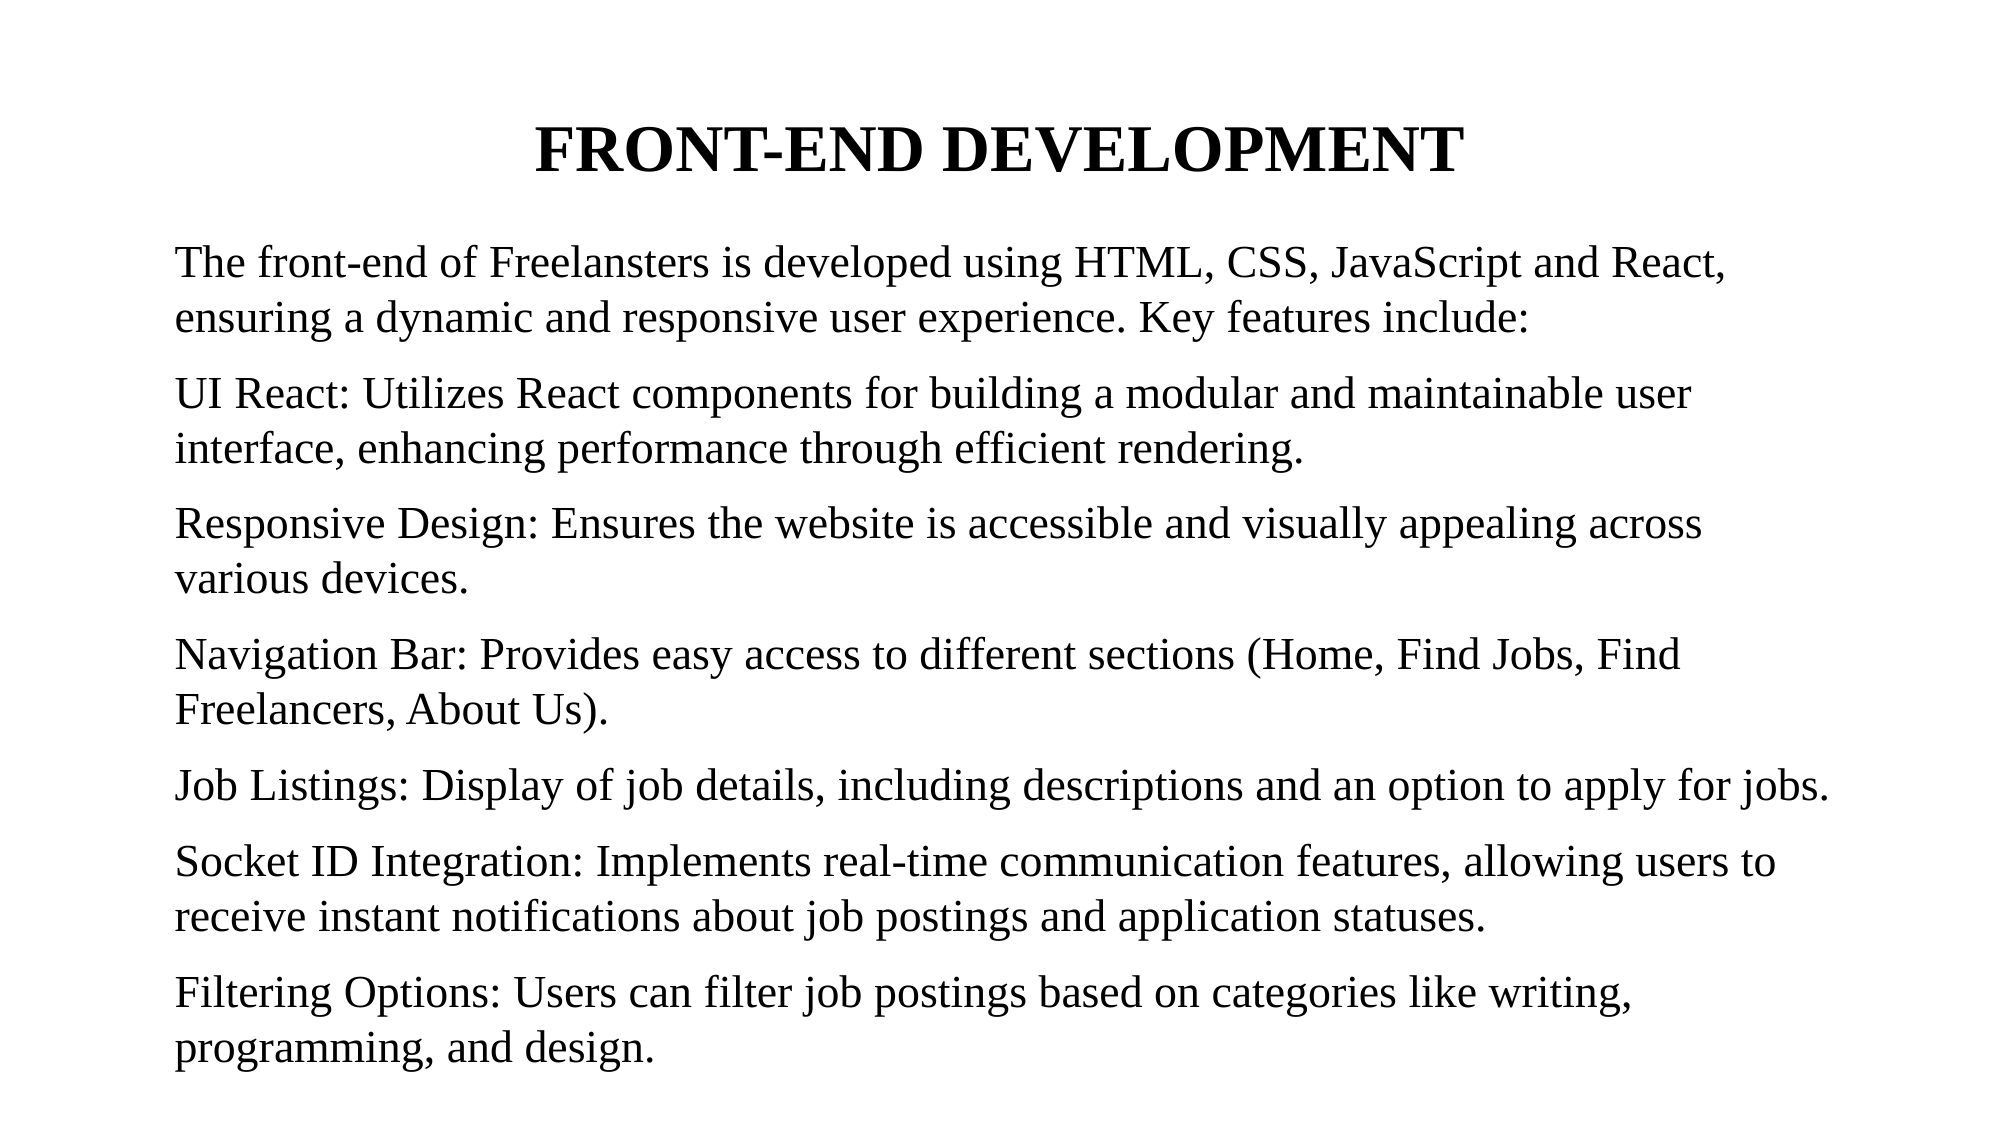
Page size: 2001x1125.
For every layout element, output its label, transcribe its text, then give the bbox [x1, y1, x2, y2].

subtitle The front-end of Freelansters is developed using HTML, CSS, JavaScript and React, ensuring a dynamic and responsive user experience. Key features include: UI React: Utilizes React components for building a modular and maintainable user interface, enhancing performance through efficient rendering. Responsive Design: Ensures the website is accessible and visually appealing across various devices. Navigation Bar: Provides easy access to different sections (Home, Find Jobs, Find Freelancers, About Us). Job Listings: Display of job details, including descriptions and an option to apply for jobs. Socket ID Integration: Implements real-time communication features, allowing users to receive instant notifications about job postings and application statuses. Filtering Options: Users can filter job postings based on categories like writing, programming, and design. [159, 224, 1850, 1105]
title FRONT-END DEVELOPMENT [249, 56, 1750, 194]
